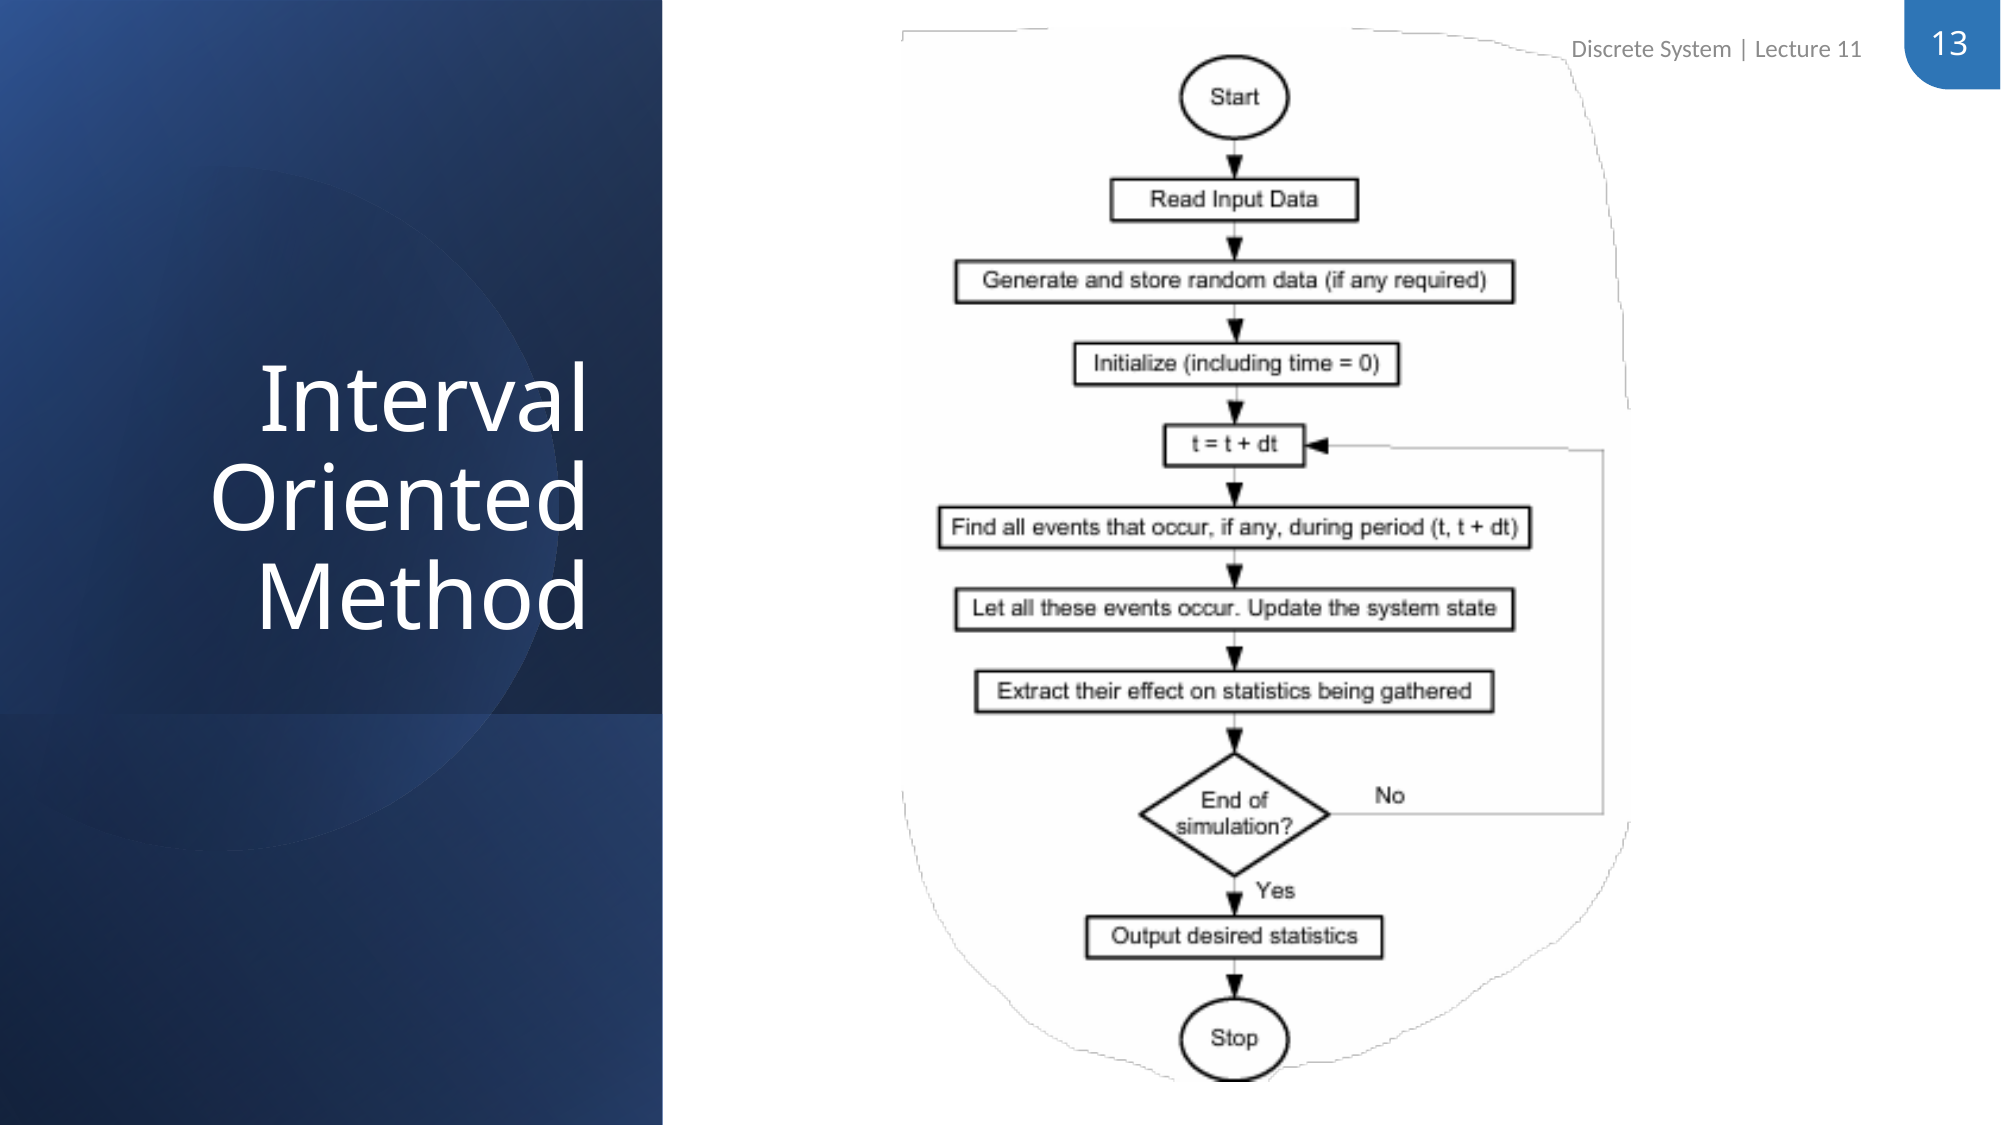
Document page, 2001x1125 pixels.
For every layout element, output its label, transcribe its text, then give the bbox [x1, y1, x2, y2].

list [901, 27, 1631, 1082]
footer Discrete System | Lecture 11 [1553, 17, 1881, 78]
title Interval Oriented Method [80, 101, 607, 657]
slide_number 13 [1887, 14, 1984, 75]
